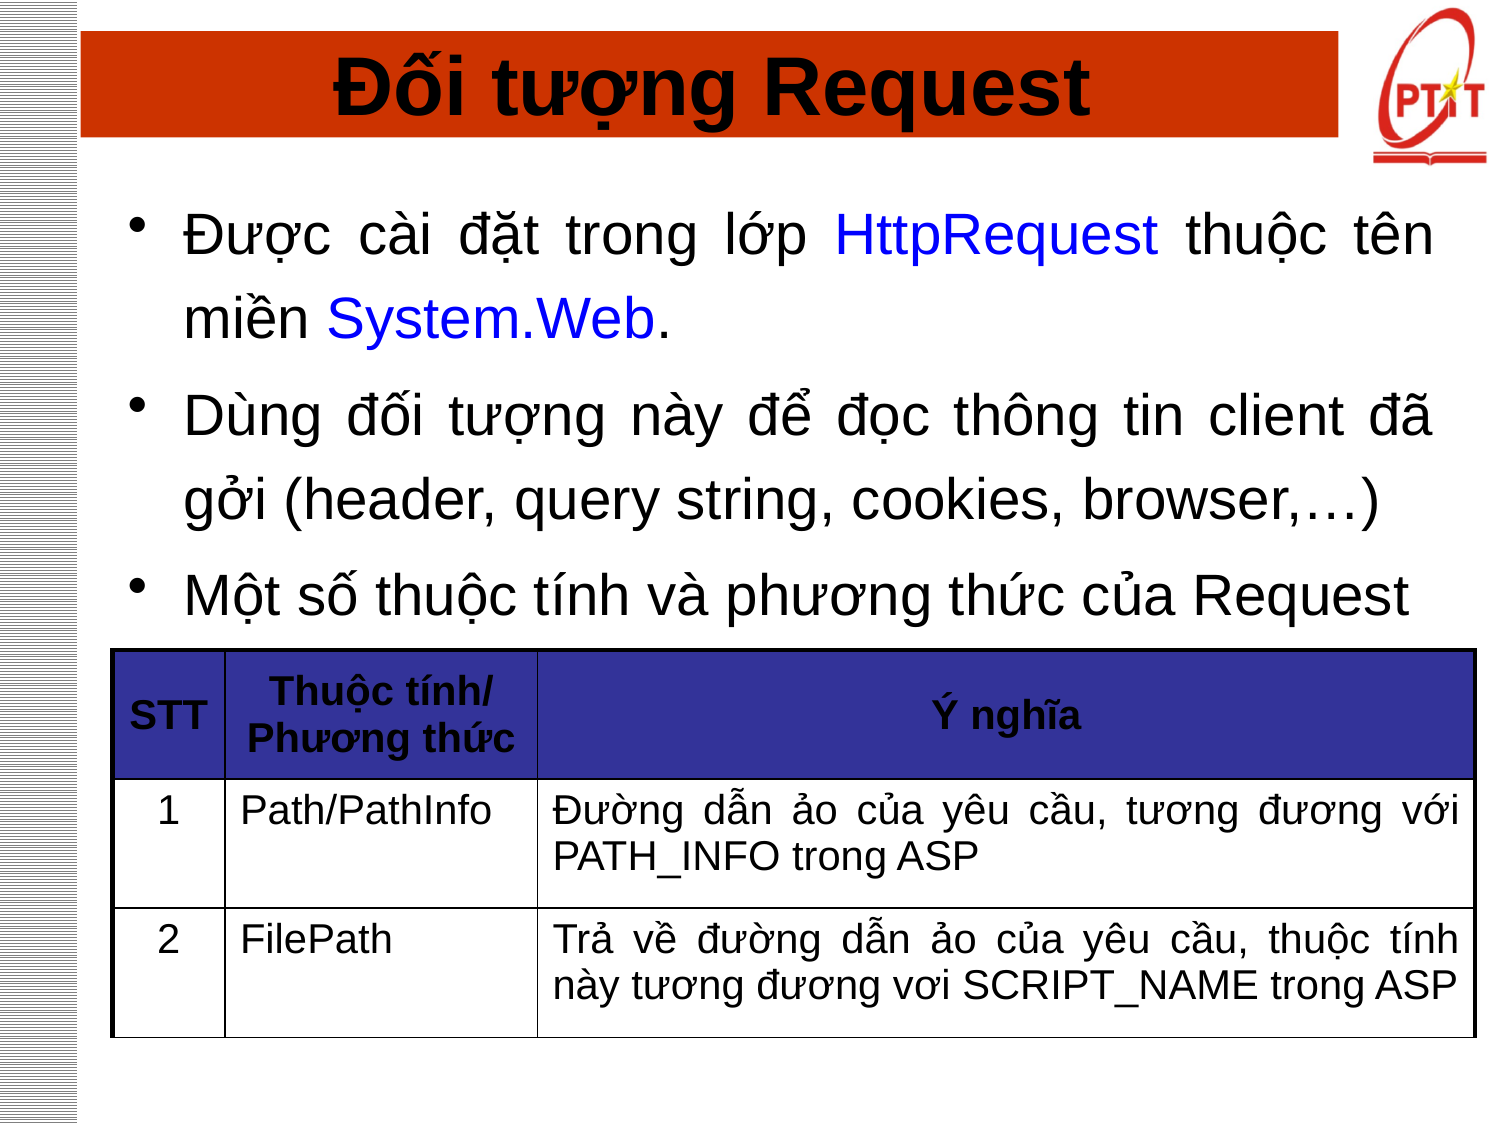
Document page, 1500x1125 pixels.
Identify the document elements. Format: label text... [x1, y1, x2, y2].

table_cell 2 [115, 909, 224, 1037]
list Được cài đặt trong lớp HttpRequest thuộc tên miền System.Web. Dùng đối tượng này để đọc thông tin client đã gởi (header, query string, cookies, browser,…) Một số thuộc tính và phương thức của Request [112, 174, 1450, 648]
table_header STT [115, 652, 224, 778]
title Đối tượng Request [87, 24, 1338, 138]
table_cell Trả về đường dẫn ảo của yêu cầu, thuộc tính này tương đương vơi SCRIPT_NAME trong ASP [538, 909, 1473, 1037]
table_cell Ðường dẫn ảo của yêu cầu, tương đương với PATH_INFO trong ASP [538, 780, 1473, 907]
table_cell 1 [115, 780, 224, 907]
table_header Thuộc tính/ Phương thức [226, 652, 537, 778]
picture [1373, 0, 1489, 167]
table_cell FilePath [226, 909, 537, 1037]
table_header Ý nghĩa [538, 652, 1473, 778]
table_cell Path/PathInfo [226, 780, 537, 907]
